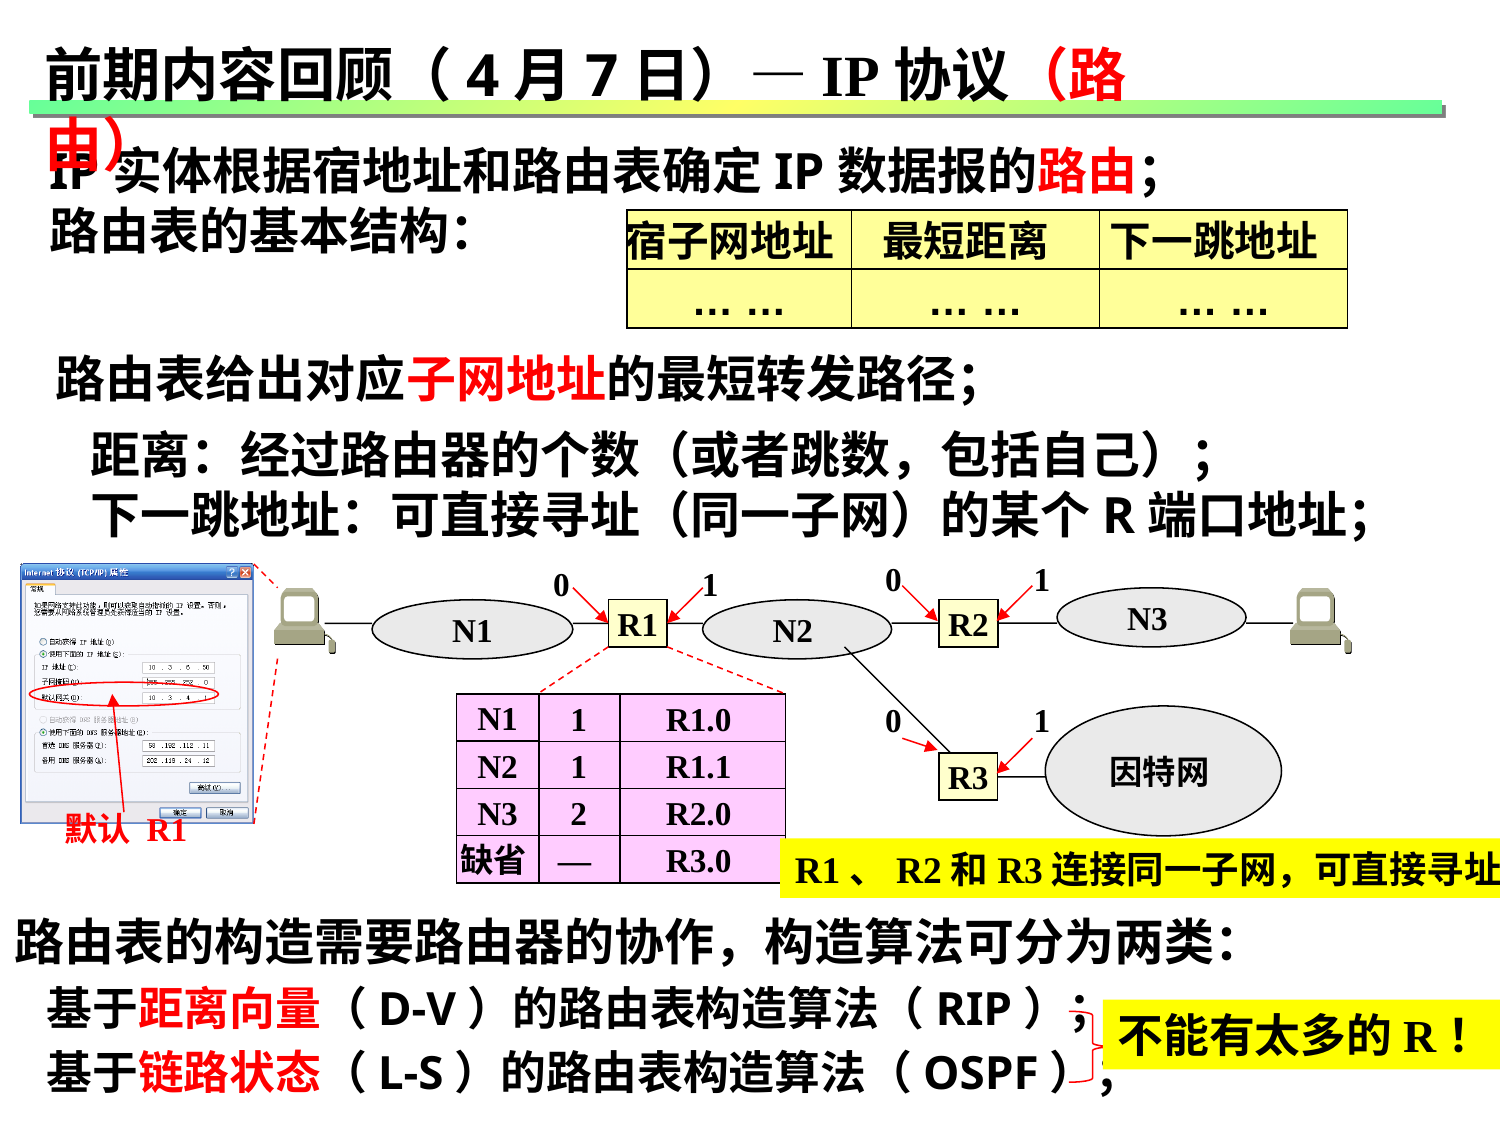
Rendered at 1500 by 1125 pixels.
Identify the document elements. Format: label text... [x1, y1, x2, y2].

text_box R3 [938, 753, 998, 801]
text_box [626, 209, 1348, 329]
text_box R1.0 [620, 694, 786, 741]
text_box 前期内容回顾（4月7日）—IP协议（路由） [29, 30, 1211, 186]
picture [1289, 587, 1353, 655]
text_box N3 [456, 788, 539, 835]
text_box 路由表的构造需要路由器的协作，构造算法可分为两类： 基于距离向量（D-V）的路由表构造算法（RIP）； 基于链路状态（L-S）的路由表构造算法（OSPF）； [0, 896, 1500, 1106]
text_box [667, 587, 703, 624]
text_box 默认 R1 [49, 833, 203, 856]
text_box [1068, 1011, 1102, 1083]
text_box [996, 738, 1033, 774]
text_box R2 [939, 606, 998, 647]
text_box IP实体根据宿地址和路由表确定IP数据报的路由； 路由表的基本结构： [34, 132, 1214, 267]
text_box R1.1 [620, 741, 786, 788]
text_box N1 [372, 599, 573, 659]
text_box 路由表给出对应子网地址的最短转发路径； 距离：经过路由器的个数（或者跳数，包括自己）； 下一跳地址：可直接寻址（同一子网）的某个R端口地址； [41, 340, 1471, 551]
text_box 0 1 [538, 556, 734, 611]
text_box 1 [539, 741, 620, 788]
picture [19, 563, 255, 825]
text_box 不能有太多的R！ [1102, 999, 1500, 1070]
text_box 0 1 [870, 691, 1066, 746]
text_box — [537, 835, 620, 884]
text_box 0 1 [870, 550, 1066, 606]
text_box [902, 738, 938, 752]
text_box [1211, 100, 1442, 114]
text_box N3 [1057, 587, 1247, 647]
text_box R1、R2和R3连接同一子网，可直接寻址 [780, 838, 1500, 896]
text_box 1 [539, 694, 620, 741]
text_box [996, 606, 1012, 622]
text_box 2 [539, 788, 620, 835]
text_box [922, 606, 938, 622]
text_box N2 [456, 741, 539, 788]
picture [273, 587, 337, 655]
text_box R2.0 [620, 788, 786, 835]
text_box [572, 587, 609, 624]
text_box 因特网 [1045, 705, 1282, 836]
text_box R3.0 [620, 835, 786, 884]
text_box R1 [608, 611, 668, 647]
text_box 缺省 [456, 835, 539, 883]
text_box N1 [456, 693, 539, 741]
text_box N2 [702, 599, 892, 659]
